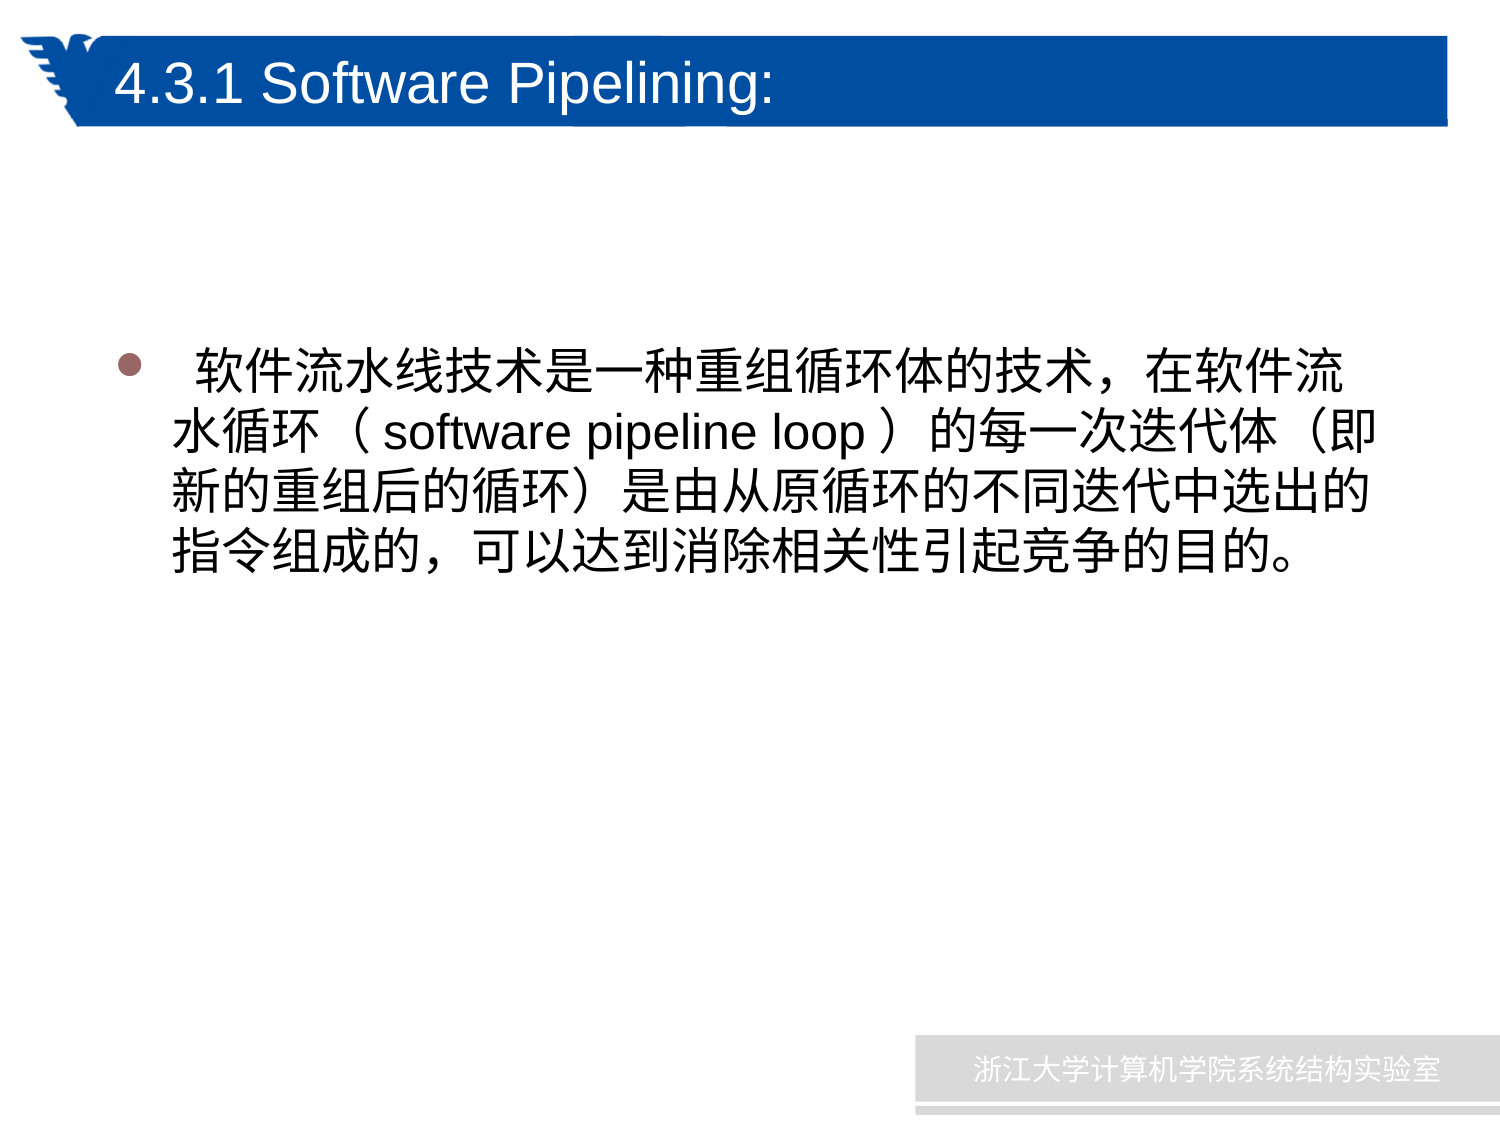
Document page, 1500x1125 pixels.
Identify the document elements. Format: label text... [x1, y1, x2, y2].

title 4.3.1 Software Pipelining: Symbolic Loop Unrolling [99, 37, 1347, 188]
picture [5, 19, 148, 127]
list 软件流水线技术是一种重组循环体的技术，在软件流水循环（software pipeline loop）的每一次迭代体（即新的重组后的循环）是由从原循环的不同迭代中选出的指令组成的，可以达到消除相关性引起竞争的目的。 [99, 262, 1400, 988]
